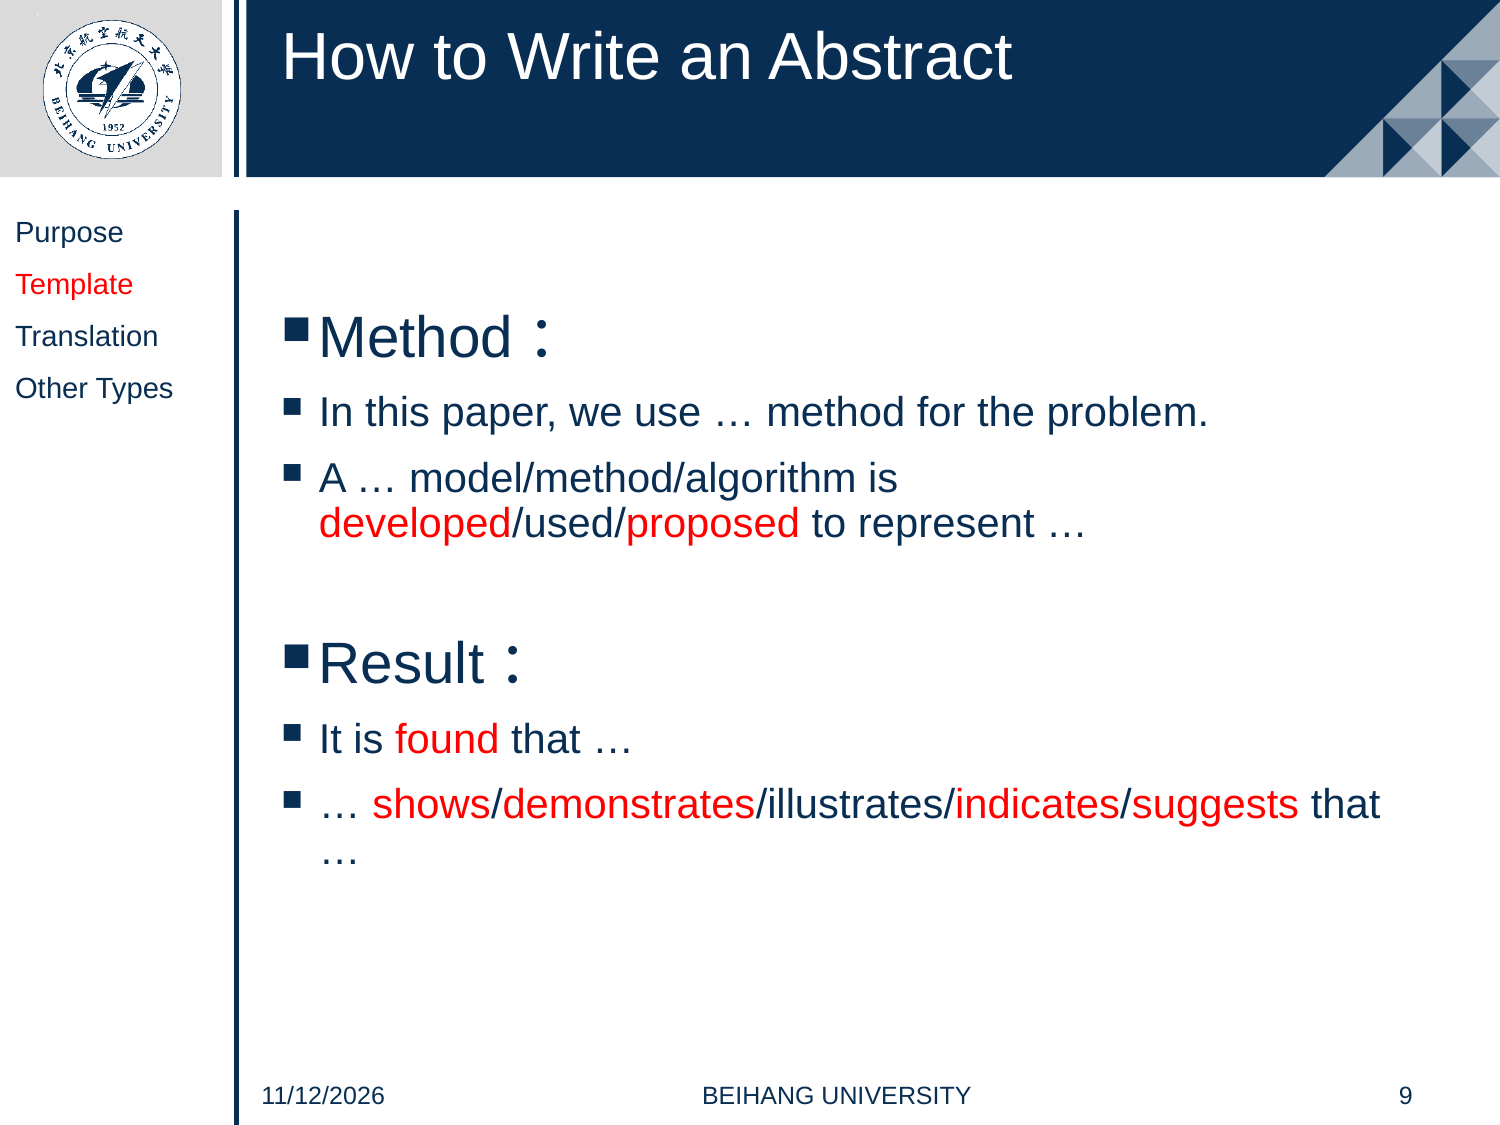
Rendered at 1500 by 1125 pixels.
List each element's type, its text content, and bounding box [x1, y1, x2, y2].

picture [37, 14, 187, 163]
list Purpose Template Translation Other Types [0, 209, 237, 863]
slide_number 9 [1090, 1065, 1428, 1125]
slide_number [246, 1065, 583, 1125]
title How to Write an Abstract [266, 0, 1428, 117]
list Method： In this paper, we use … method for the problem. A … model/method/algorithm is developed/used/proposed to represent … Result： It is found that … … shows/demonstrates/illustrates/indicates/suggests that … [266, 299, 1397, 1037]
footer BEIHANG UNIVERSITY [583, 1065, 1090, 1125]
